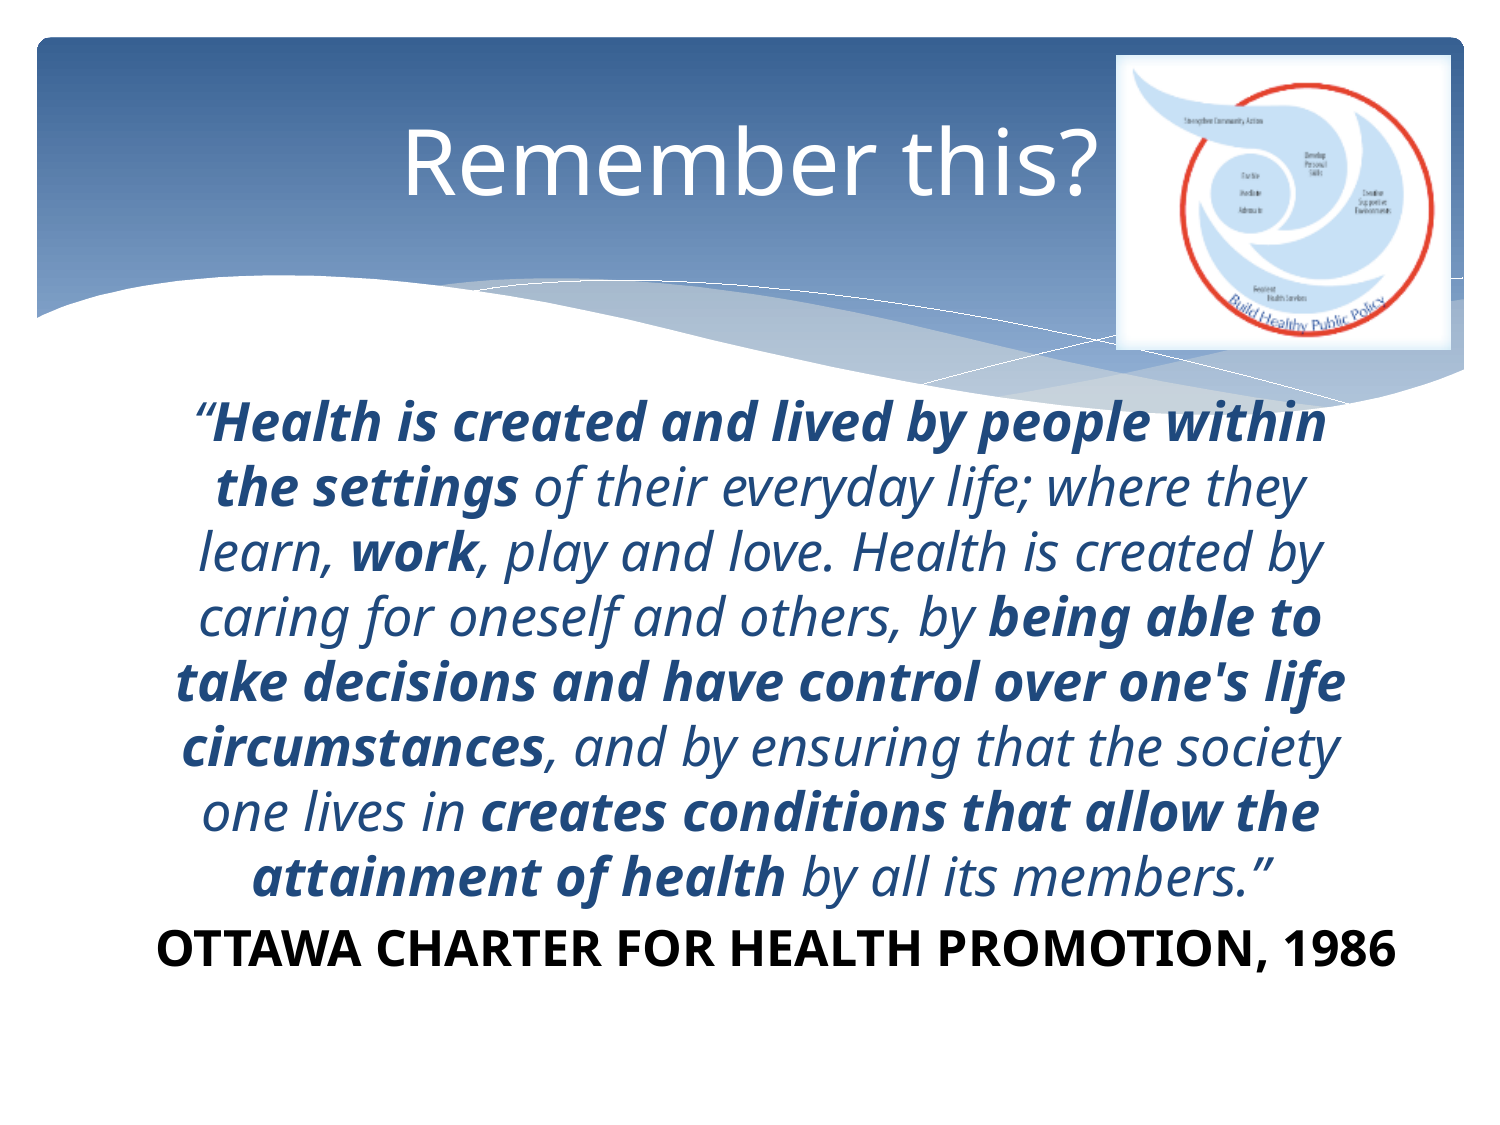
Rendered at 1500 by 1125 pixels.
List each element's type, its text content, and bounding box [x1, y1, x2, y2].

text_box OTTAWA CHARTER FOR HEALTH PROMOTION, 1986 [127, 908, 1425, 984]
title Remember this? [75, 55, 1114, 261]
picture [1116, 55, 1451, 350]
list “Health is created and lived by people within the settings of their everyday life; where they learn, work, play and love. Health is created by caring for oneself and others, by being able to take decisions and have control over one's life circumstances, and by ensuring that the society one lives in creates conditions that allow the attainment of health by all its members.” [153, 380, 1369, 908]
